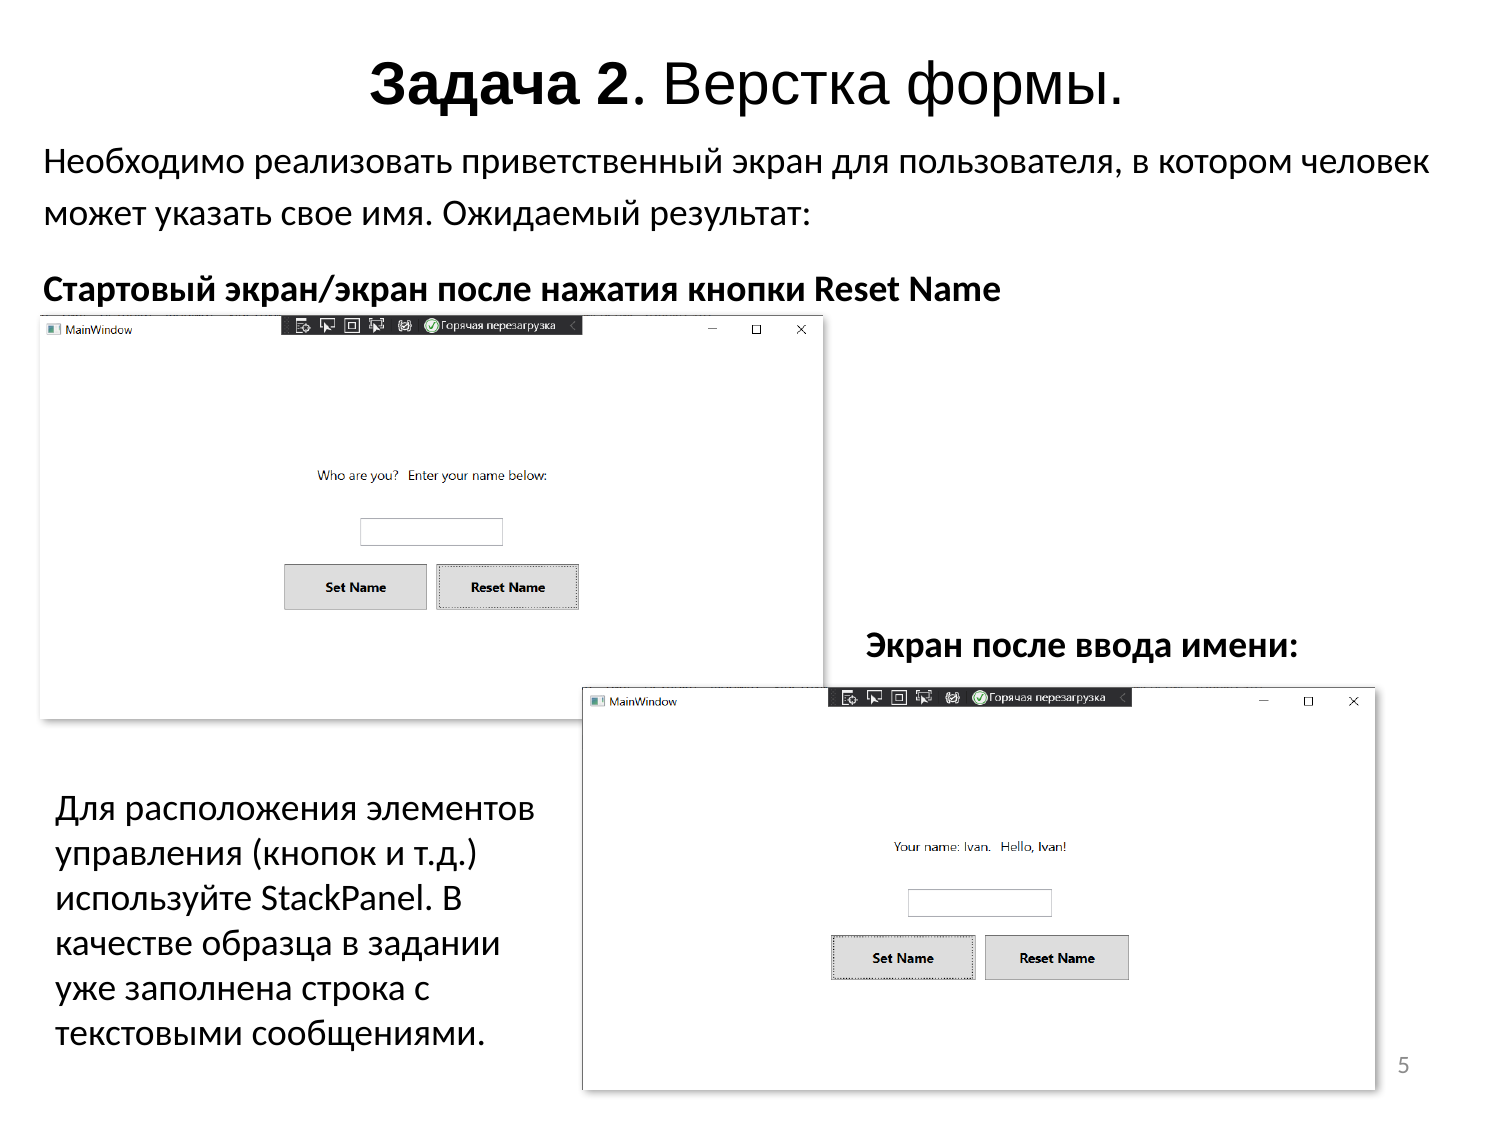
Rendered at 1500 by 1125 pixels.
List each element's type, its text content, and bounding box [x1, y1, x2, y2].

text_box Для расположения элементов управления (кнопок и т.д.) используйте StackPanel. В качестве образца в задании уже заполнена строка с текстовыми сообщениями. [40, 775, 563, 1061]
picture [40, 315, 1375, 1090]
text_box Необходимо реализовать приветственный экран для пользователя, в котором человек может указать свое имя. Ожидаемый результат: Стартовый экран/экран после нажатия кнопки Reset Name [28, 121, 1472, 317]
title Задача 2. Верстка формы. [70, 24, 1425, 121]
text_box Экран после ввода имени: [851, 605, 1390, 673]
slide_number 5 [1074, 1024, 1425, 1103]
